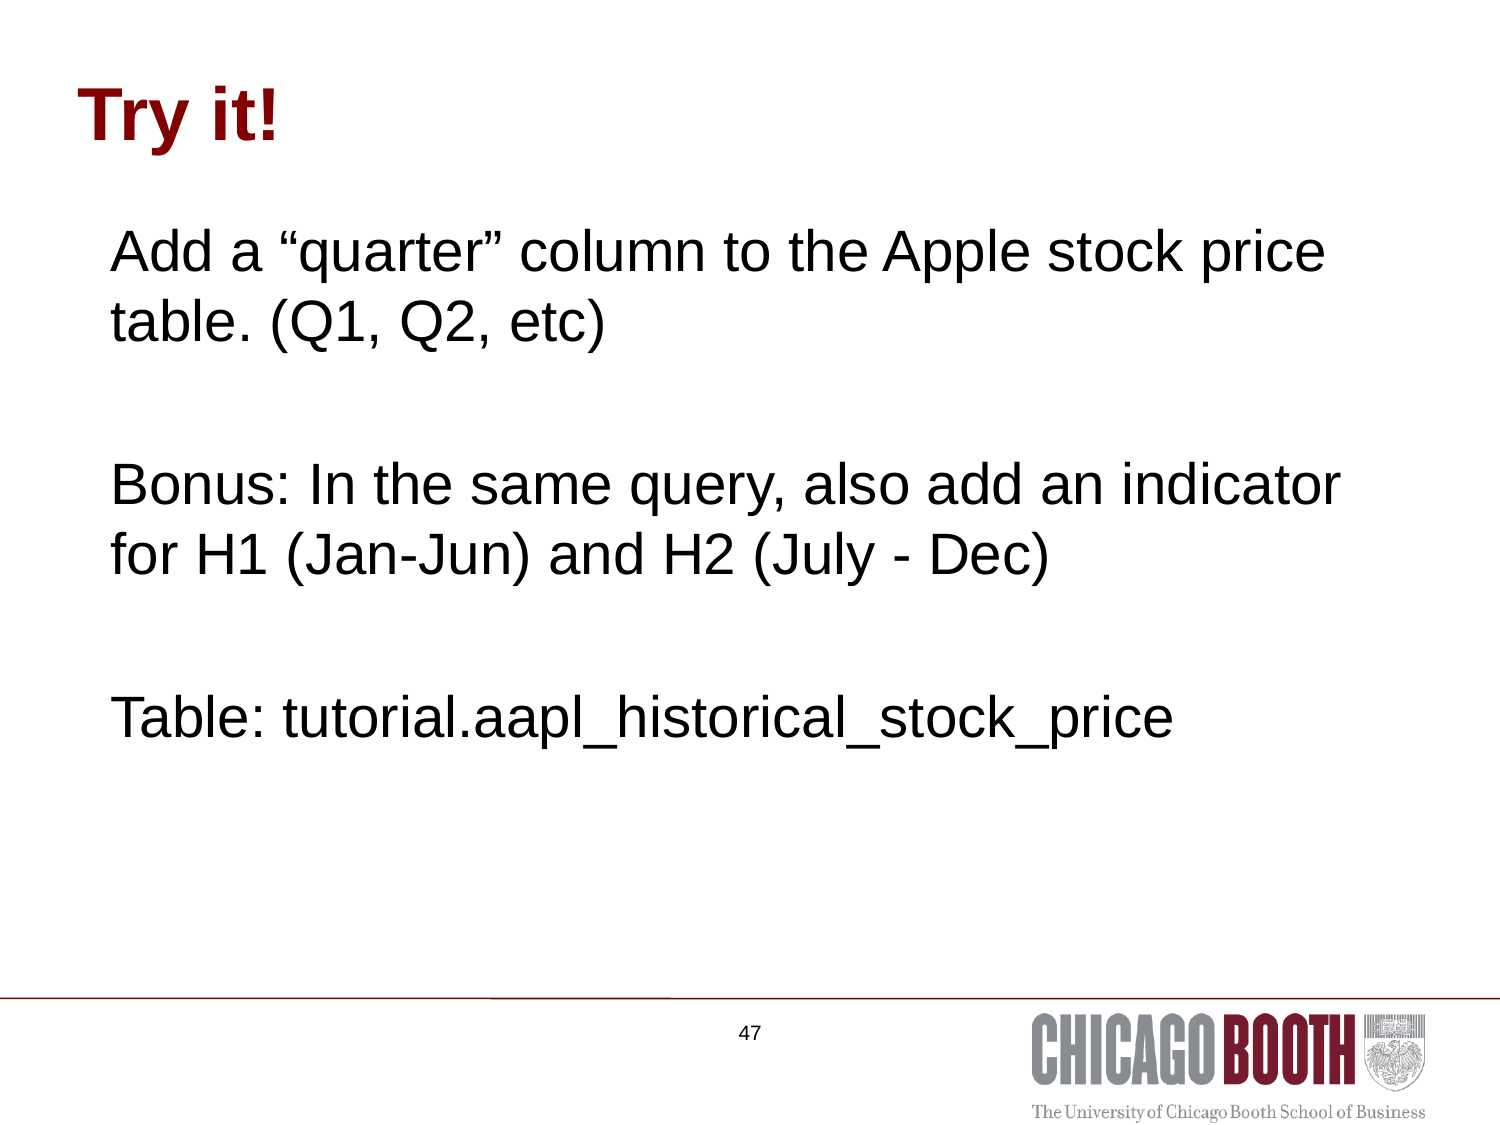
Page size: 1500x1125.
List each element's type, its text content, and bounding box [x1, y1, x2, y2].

picture [1032, 1013, 1425, 1123]
list Add a “quarter” column to the Apple stock price table. (Q1, Q2, etc) Bonus: In the same query, also add an indicator for H1 (Jan-Jun) and H2 (July - Dec) Table: tutorial.aapl_historical_stock_price [66, 197, 1428, 983]
title Try it! [62, 47, 1425, 173]
slide_number 47 [712, 1012, 788, 1088]
